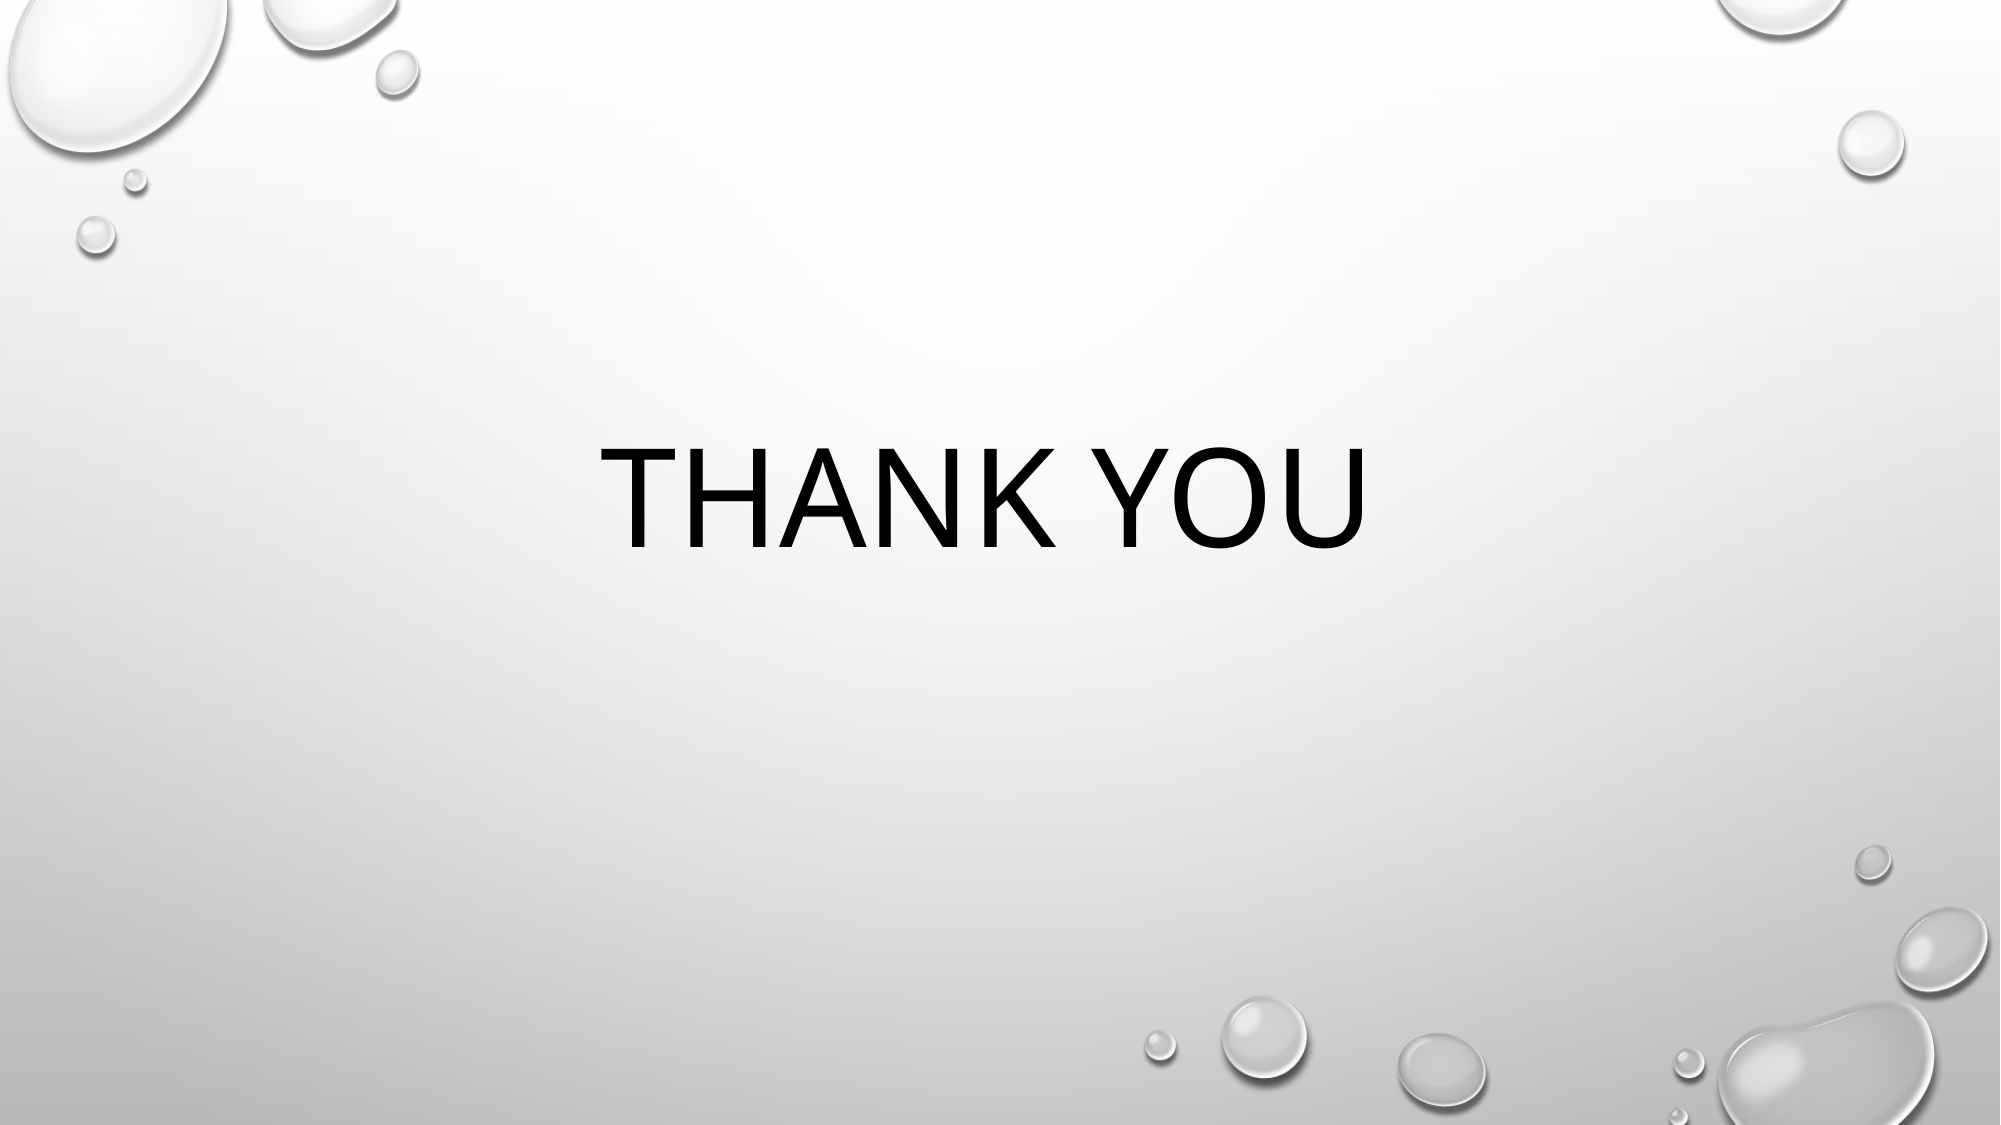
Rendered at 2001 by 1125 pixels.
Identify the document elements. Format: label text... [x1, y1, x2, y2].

picture [0, 0, 2000, 1125]
title Thank you [149, 135, 1848, 585]
